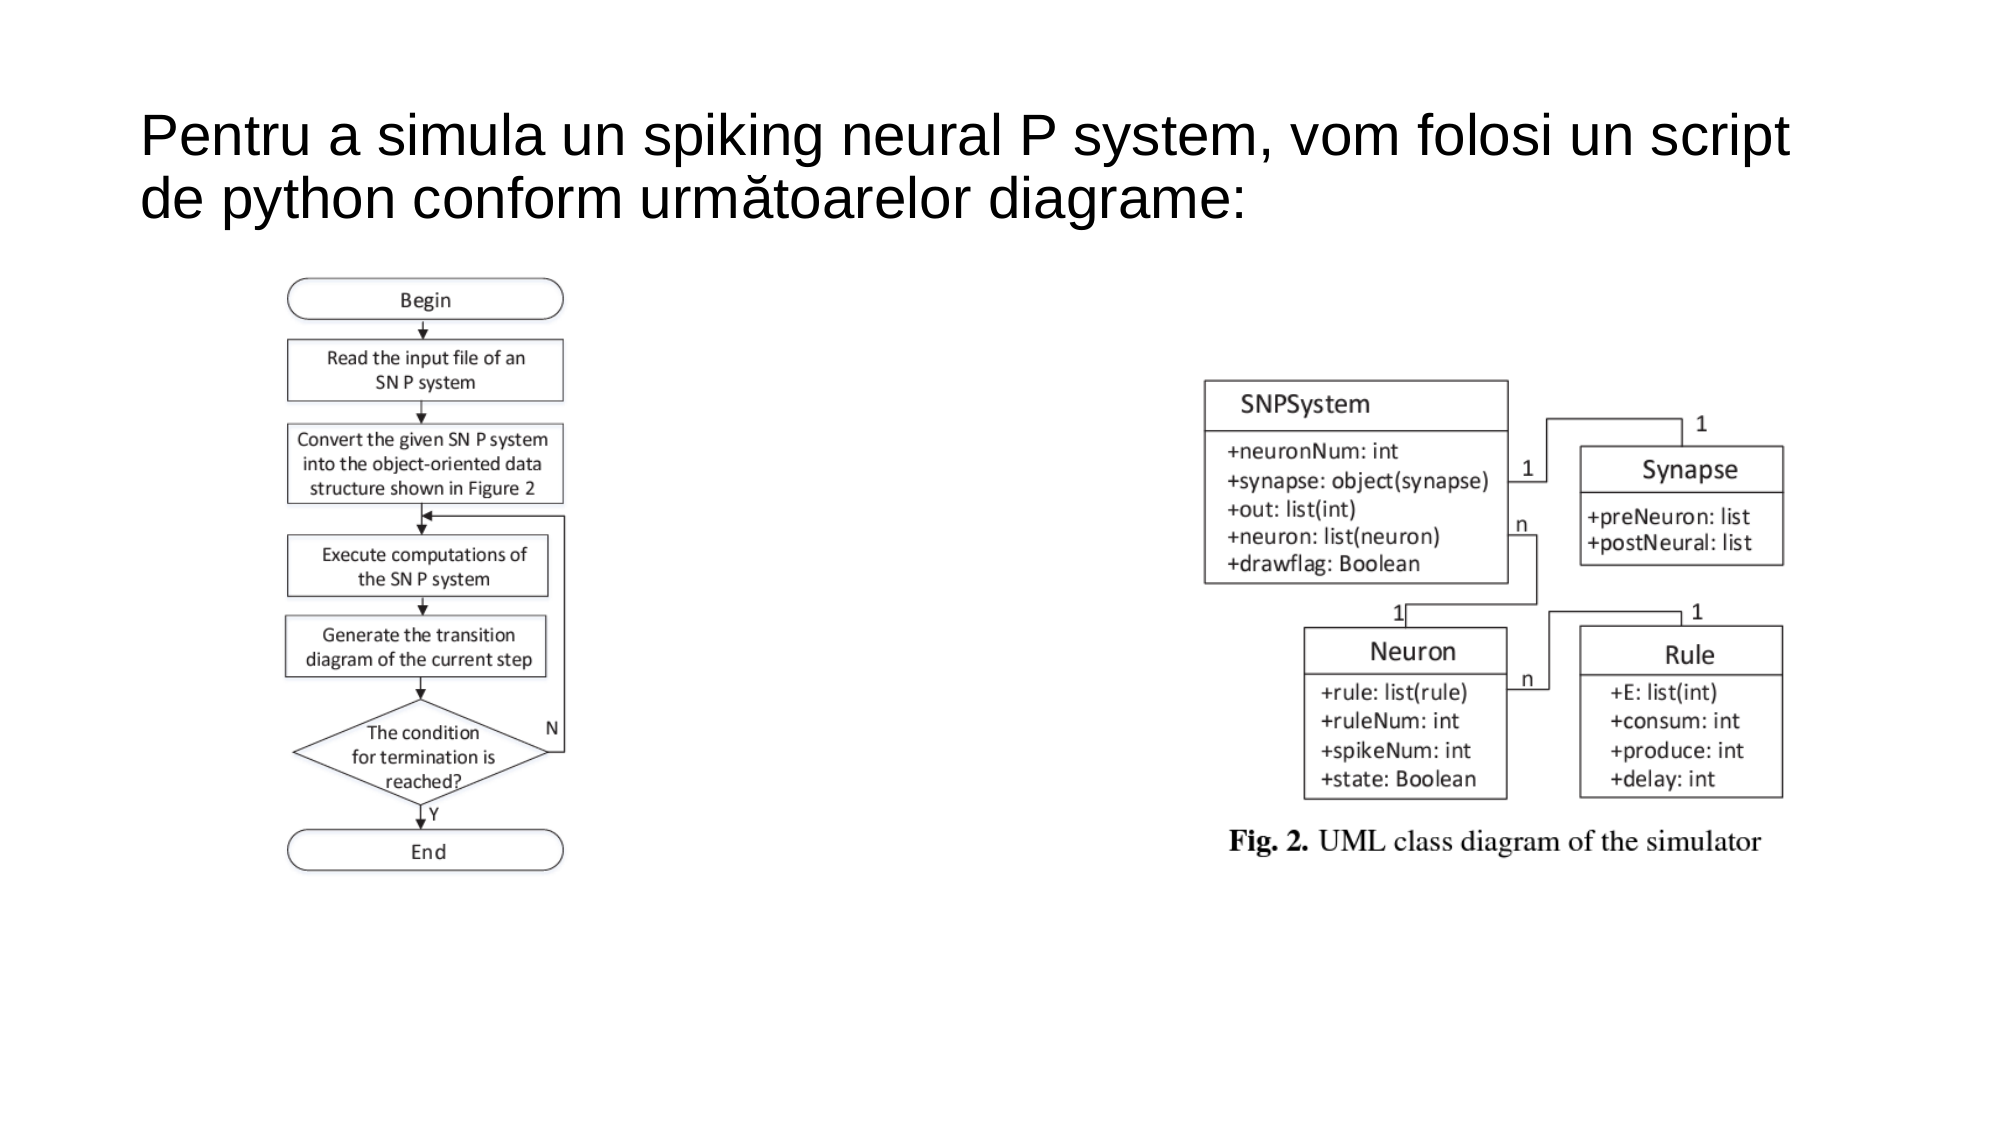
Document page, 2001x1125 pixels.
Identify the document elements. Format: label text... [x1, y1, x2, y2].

picture [1101, 278, 1886, 914]
picture [160, 234, 656, 894]
list Pentru a simula un spiking neural P system, vom folosi un script de python conform următoarelor diagrame: [125, 97, 1851, 812]
